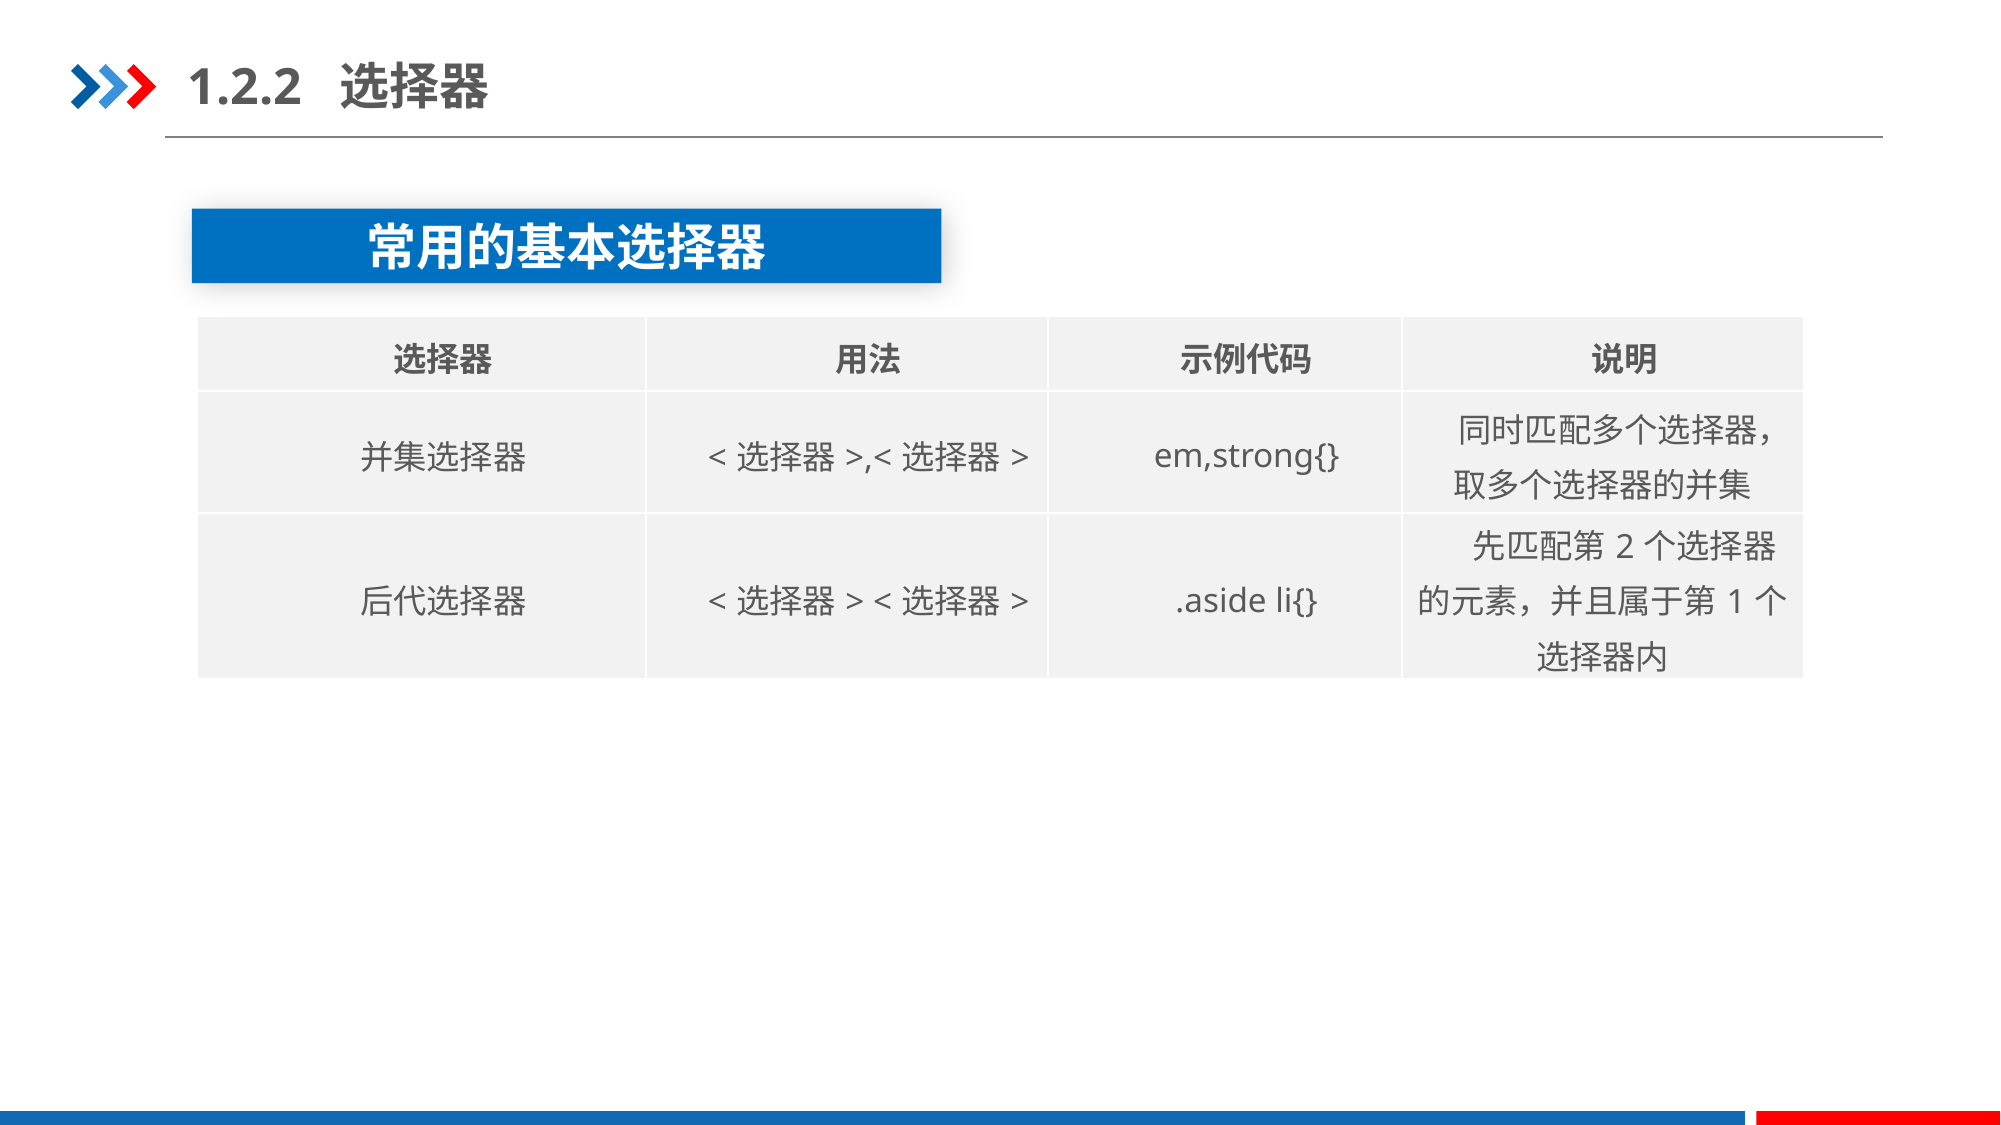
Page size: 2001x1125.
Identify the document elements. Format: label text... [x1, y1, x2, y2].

table_cell <选择器> <选择器> [647, 514, 1047, 678]
table_cell 后代选择器 [198, 514, 645, 678]
table_cell <选择器>,<选择器> [647, 392, 1047, 512]
table_cell .aside li{} [1049, 514, 1401, 678]
text_box 1.2.2 选择器 [187, 43, 1072, 127]
table_cell 先匹配第2个选择器的元素，并且属于第1个选择器内 [1403, 514, 1803, 678]
text_box 常用的基本选择器 [191, 208, 942, 284]
table_header 示例代码 [1049, 317, 1401, 390]
table_header 说明 [1403, 317, 1803, 390]
table_header 用法 [647, 317, 1047, 390]
table_header 选择器 [198, 317, 645, 390]
table_cell 同时匹配多个选择器，取多个选择器的并集 [1403, 392, 1803, 512]
table_cell 并集选择器 [198, 392, 645, 512]
table_cell em,strong{} [1049, 392, 1401, 512]
